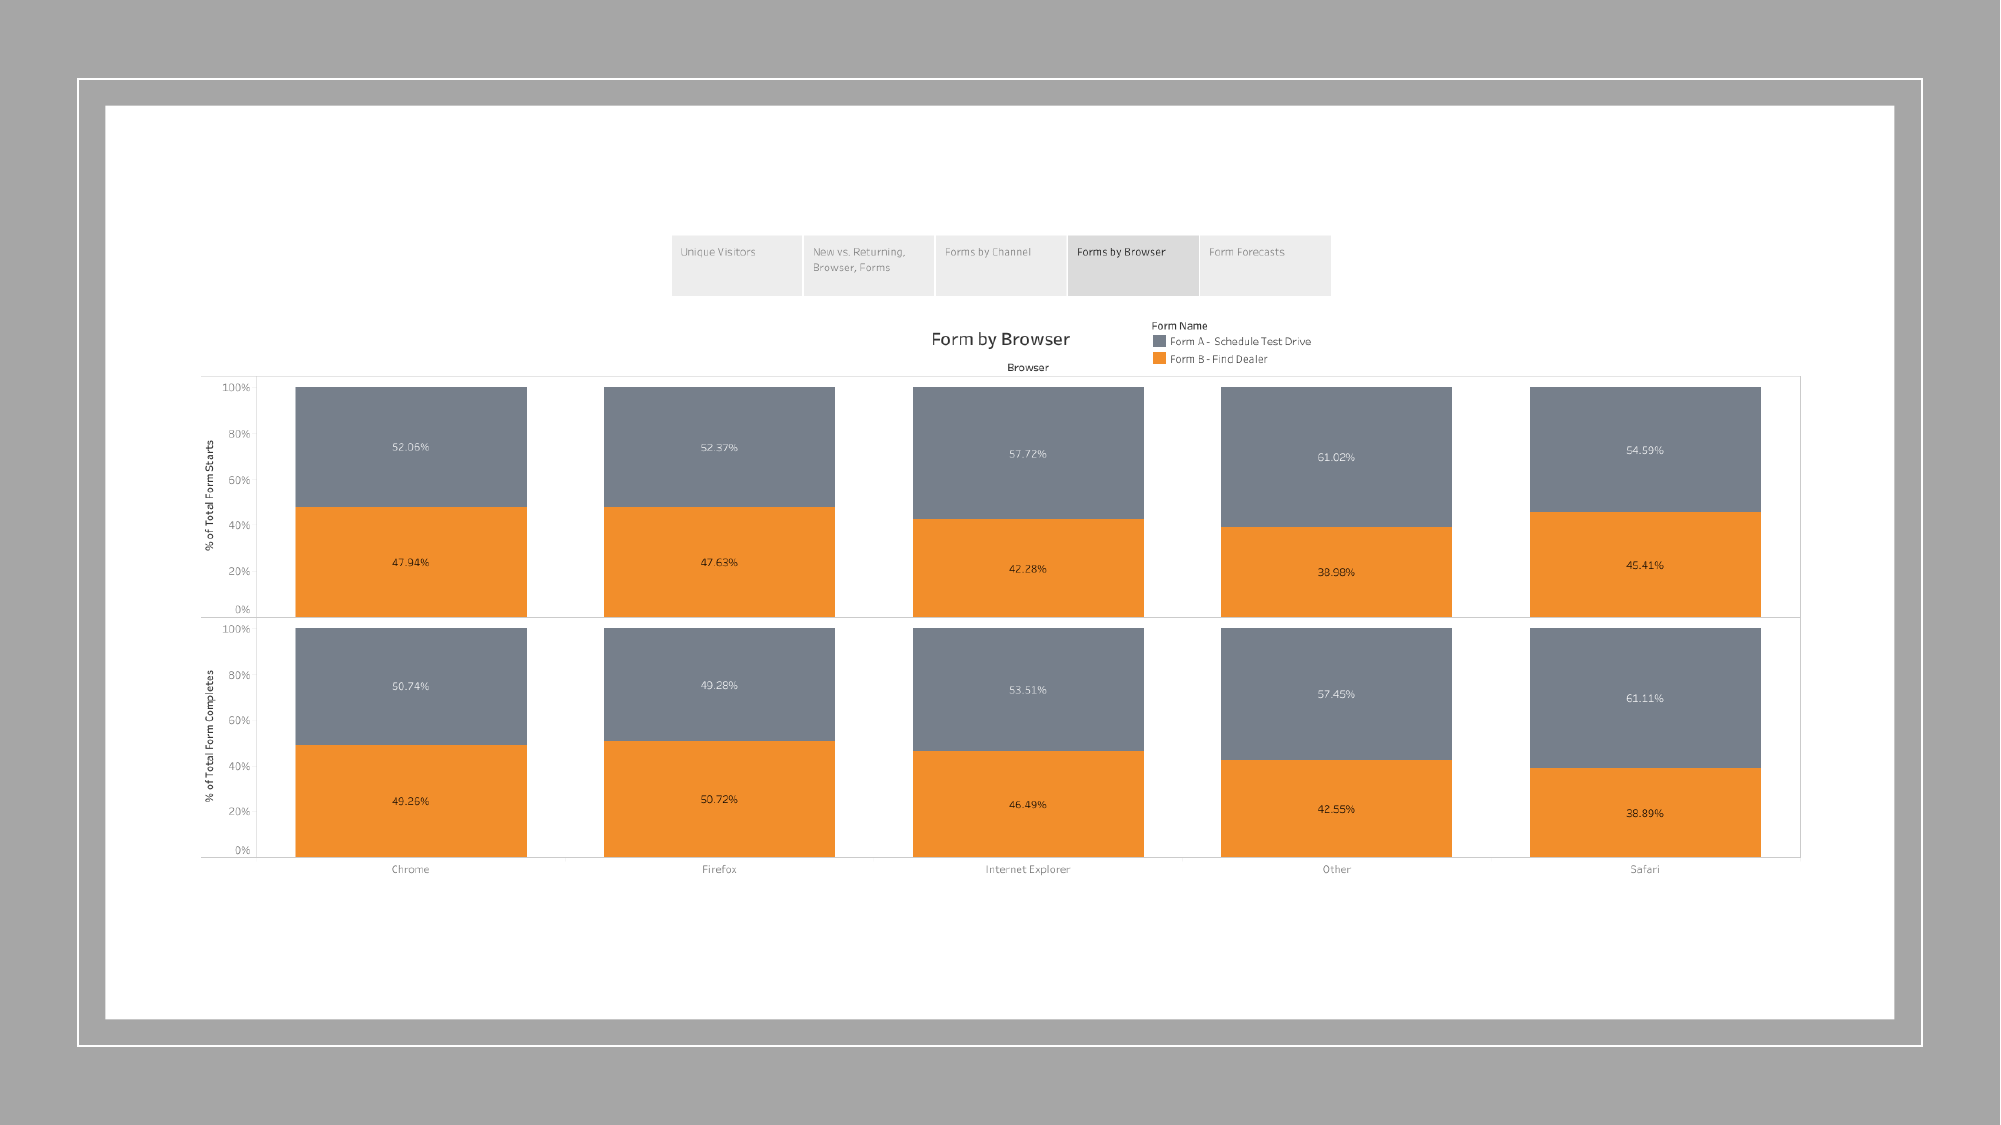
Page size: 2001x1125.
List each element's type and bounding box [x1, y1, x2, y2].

text_box [104, 104, 1895, 1020]
text_box [77, 78, 1923, 1047]
text_box [0, 0, 2000, 1125]
picture [183, 215, 1817, 909]
